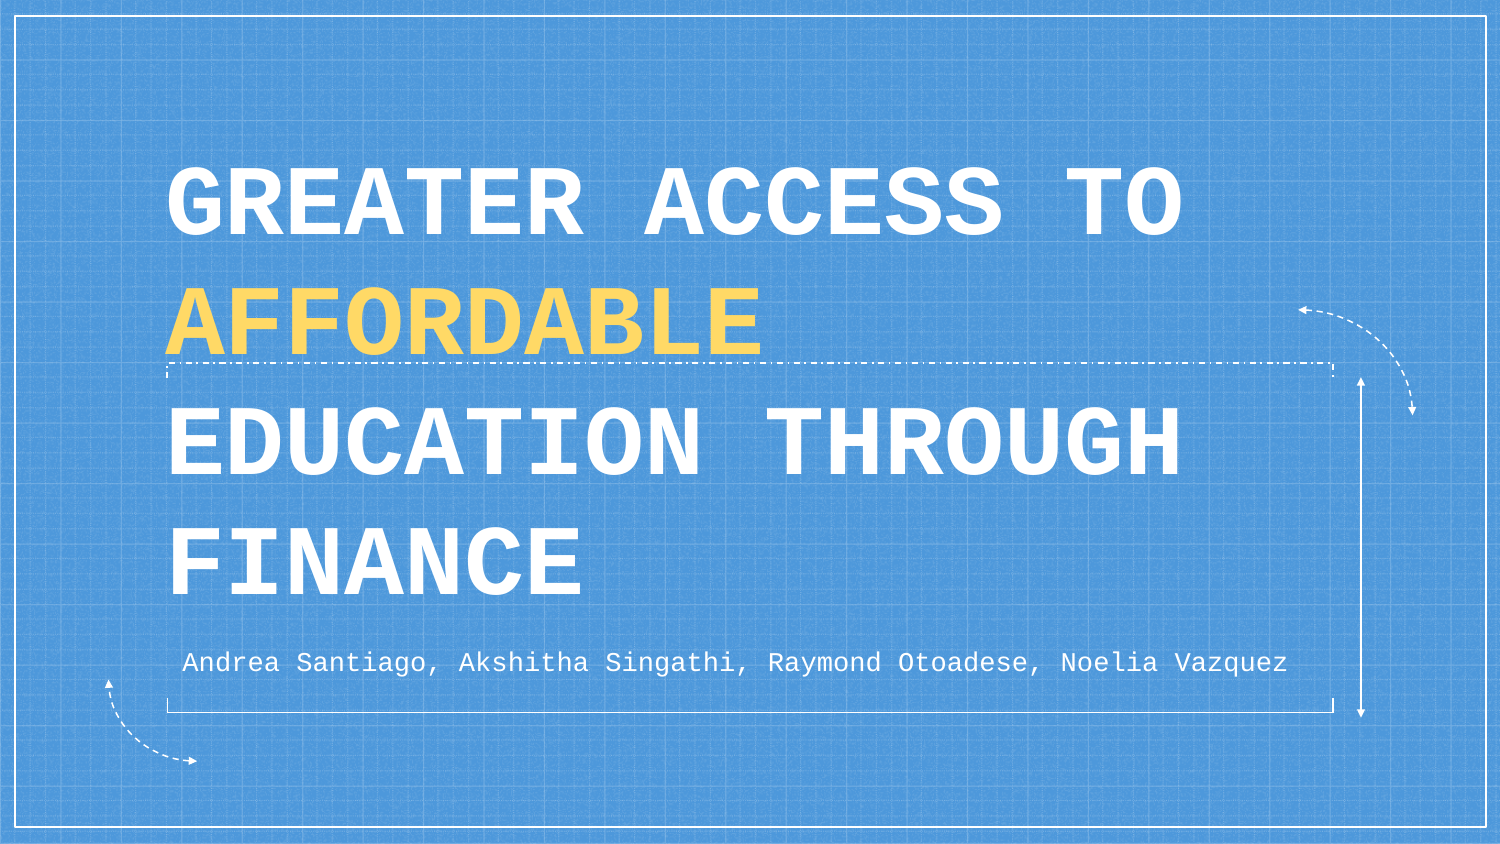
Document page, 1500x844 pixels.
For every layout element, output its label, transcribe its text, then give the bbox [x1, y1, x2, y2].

title GREATER ACCESS TO AFFORDABLE EDUCATION THROUGH FINANCE [150, 439, 1334, 630]
picture [0, 0, 1500, 844]
title Andrea Santiago, Akshitha Singathi, Raymond Otoadese, Noelia Vazquez [167, 629, 1334, 697]
